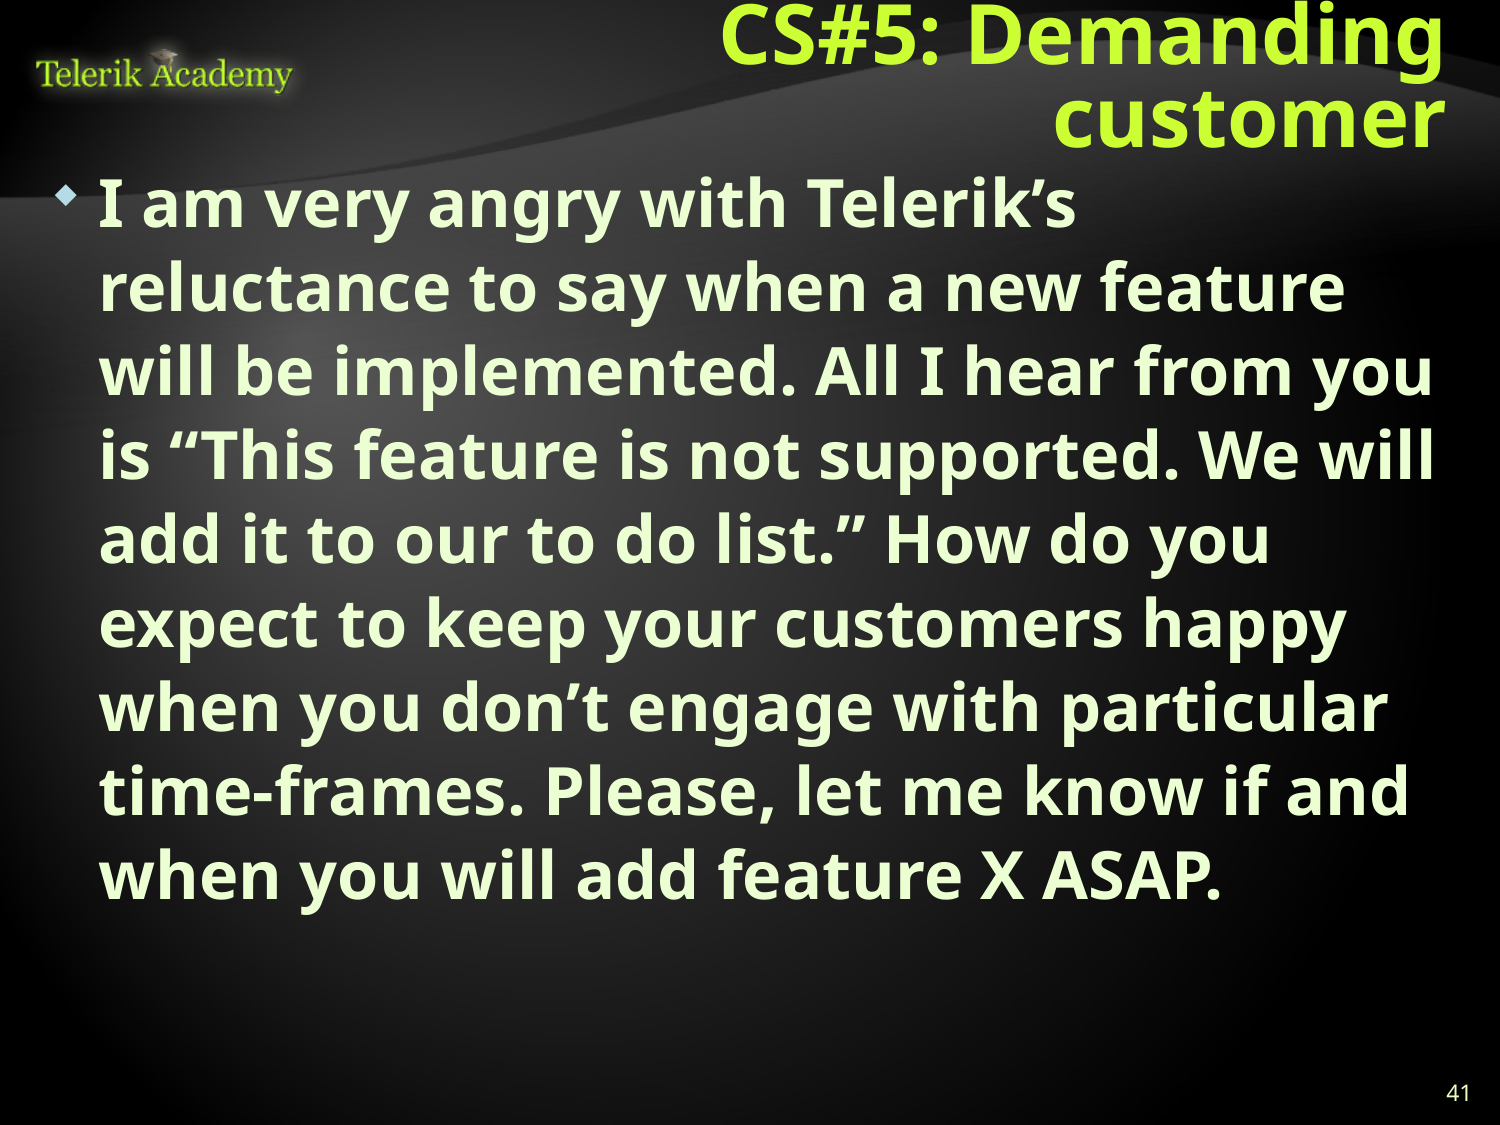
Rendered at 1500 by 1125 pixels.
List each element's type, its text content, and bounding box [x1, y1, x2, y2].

slide_number 41 [1412, 1074, 1488, 1113]
title CS#5: Demanding customer [300, 12, 1463, 149]
picture [0, 0, 1500, 1125]
list I am very angry with Telerik’s reluctance to say when a new feature will be implemented. All I hear from you is “This feature is not supported. We will add it to our to do list.” How do you expect to keep your customers happy when you don’t engage with particular time-frames. Please, let me know if and when you will add feature X ASAP. [37, 149, 1463, 1100]
